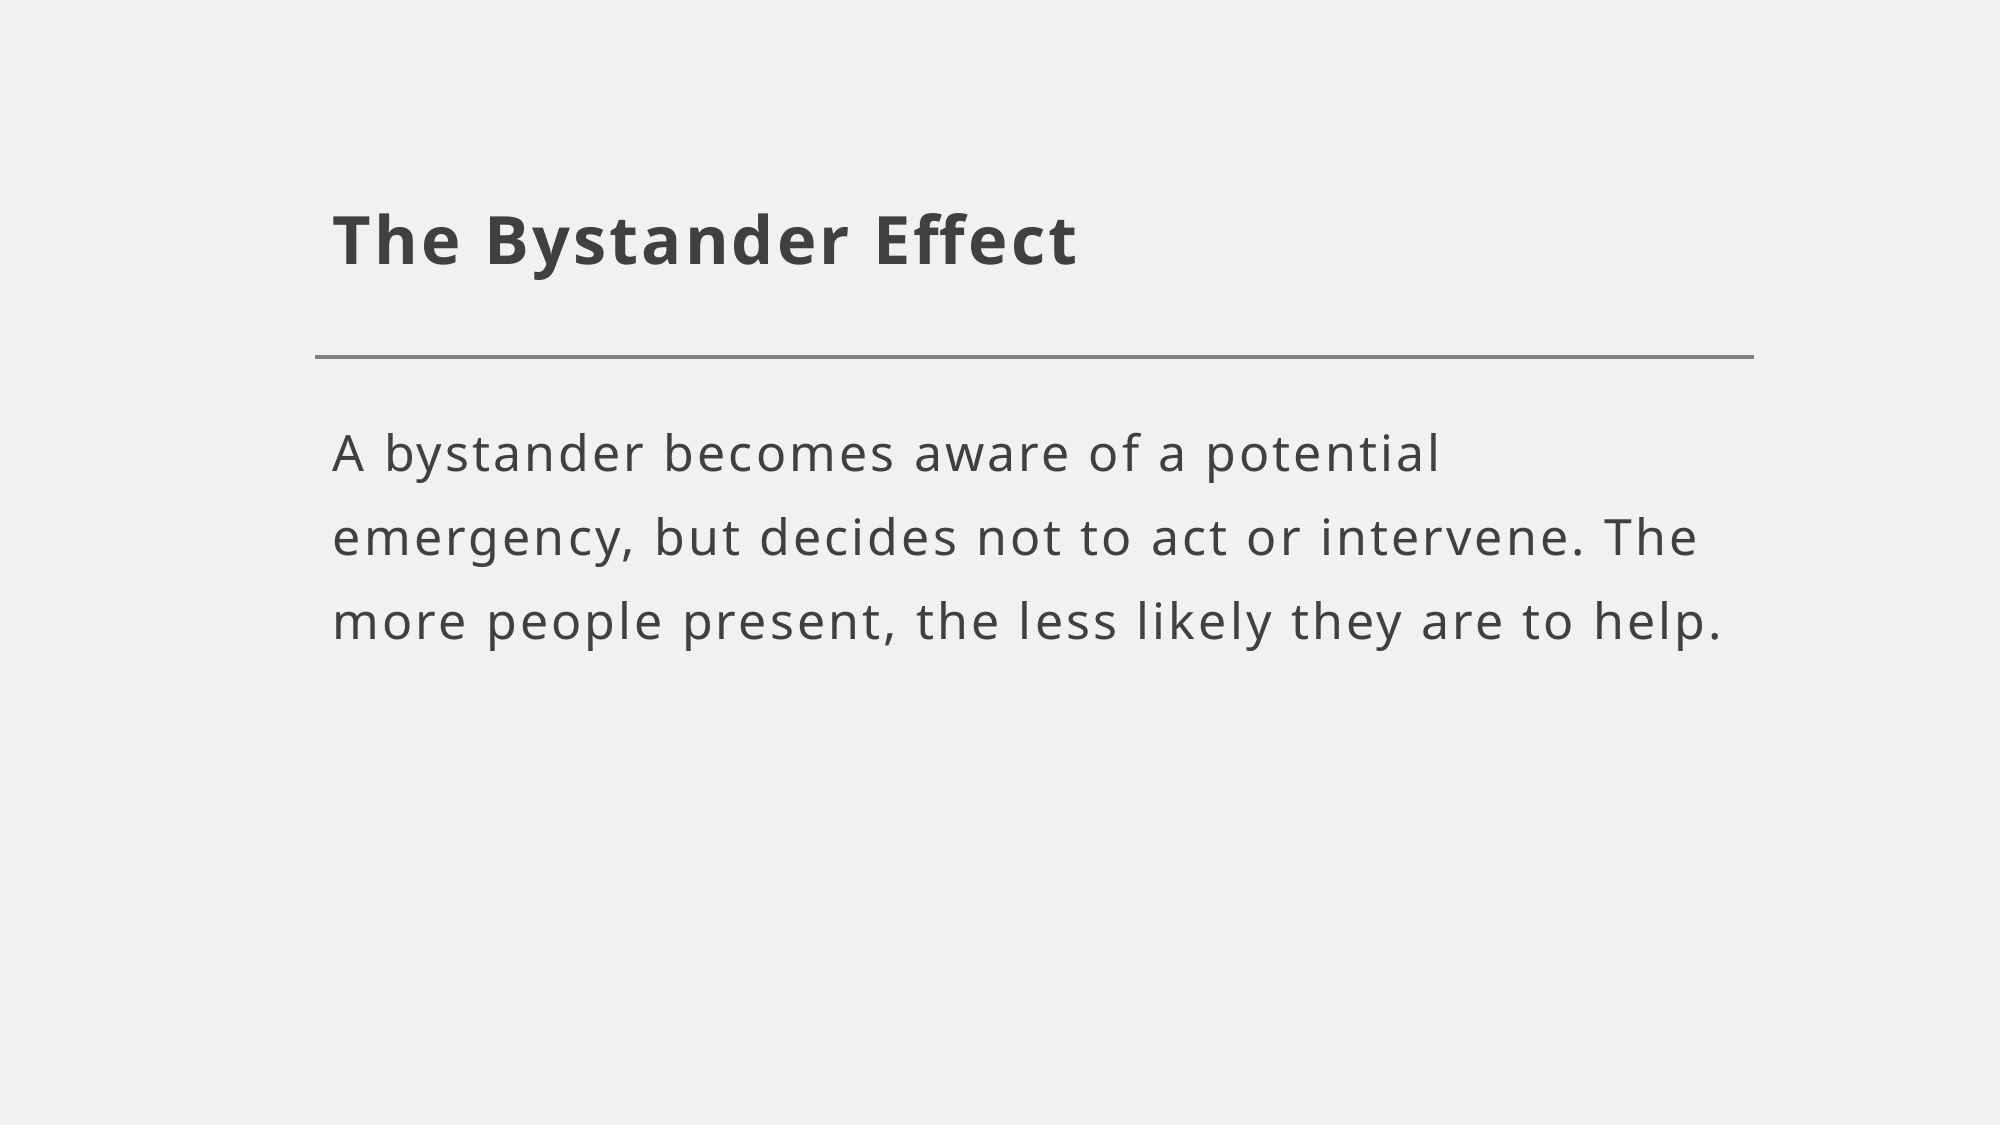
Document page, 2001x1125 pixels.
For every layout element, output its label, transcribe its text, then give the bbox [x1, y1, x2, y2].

list A bystander becomes aware of a potential emergency, but decides not to act or intervene. The more people present, the less likely they are to help. [315, 379, 1754, 979]
title The Bystander Effect [315, 72, 1754, 294]
